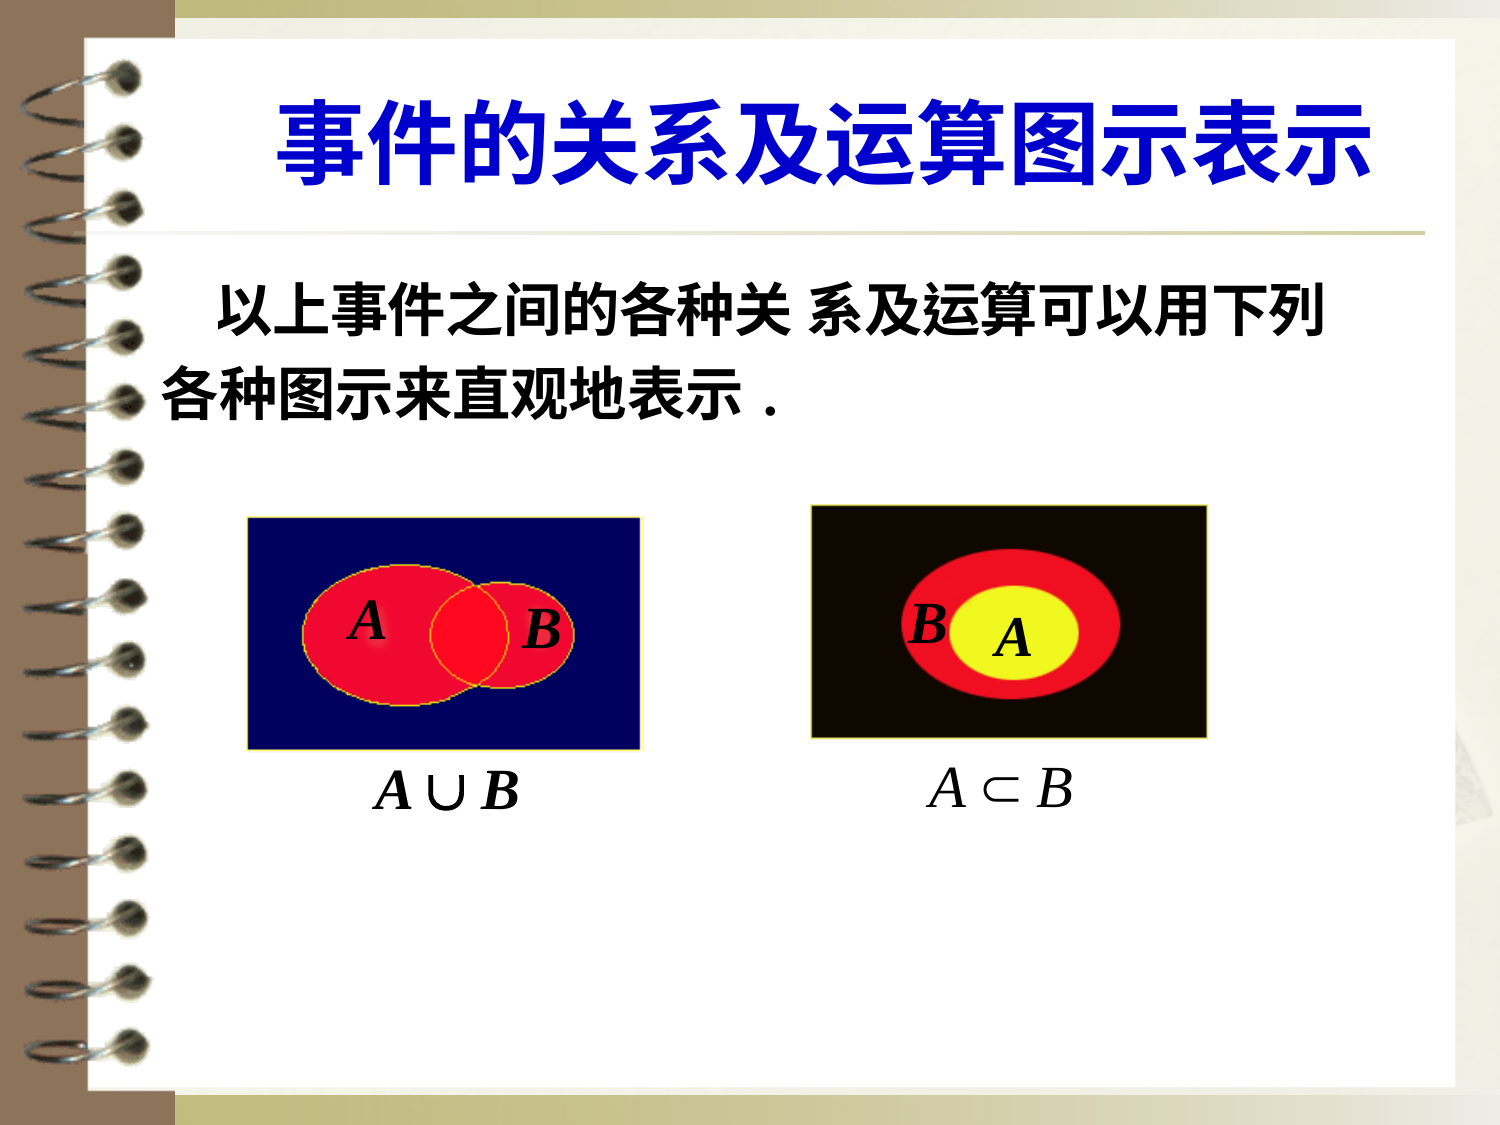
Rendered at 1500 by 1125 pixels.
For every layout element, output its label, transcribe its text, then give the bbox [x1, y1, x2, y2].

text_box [244, 515, 646, 753]
picture [0, 0, 175, 1125]
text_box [158, 361, 796, 429]
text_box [915, 752, 1088, 819]
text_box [808, 502, 1210, 742]
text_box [217, 278, 1357, 344]
title 事件的关系及运算图示表示 [150, 78, 1500, 266]
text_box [366, 763, 527, 815]
